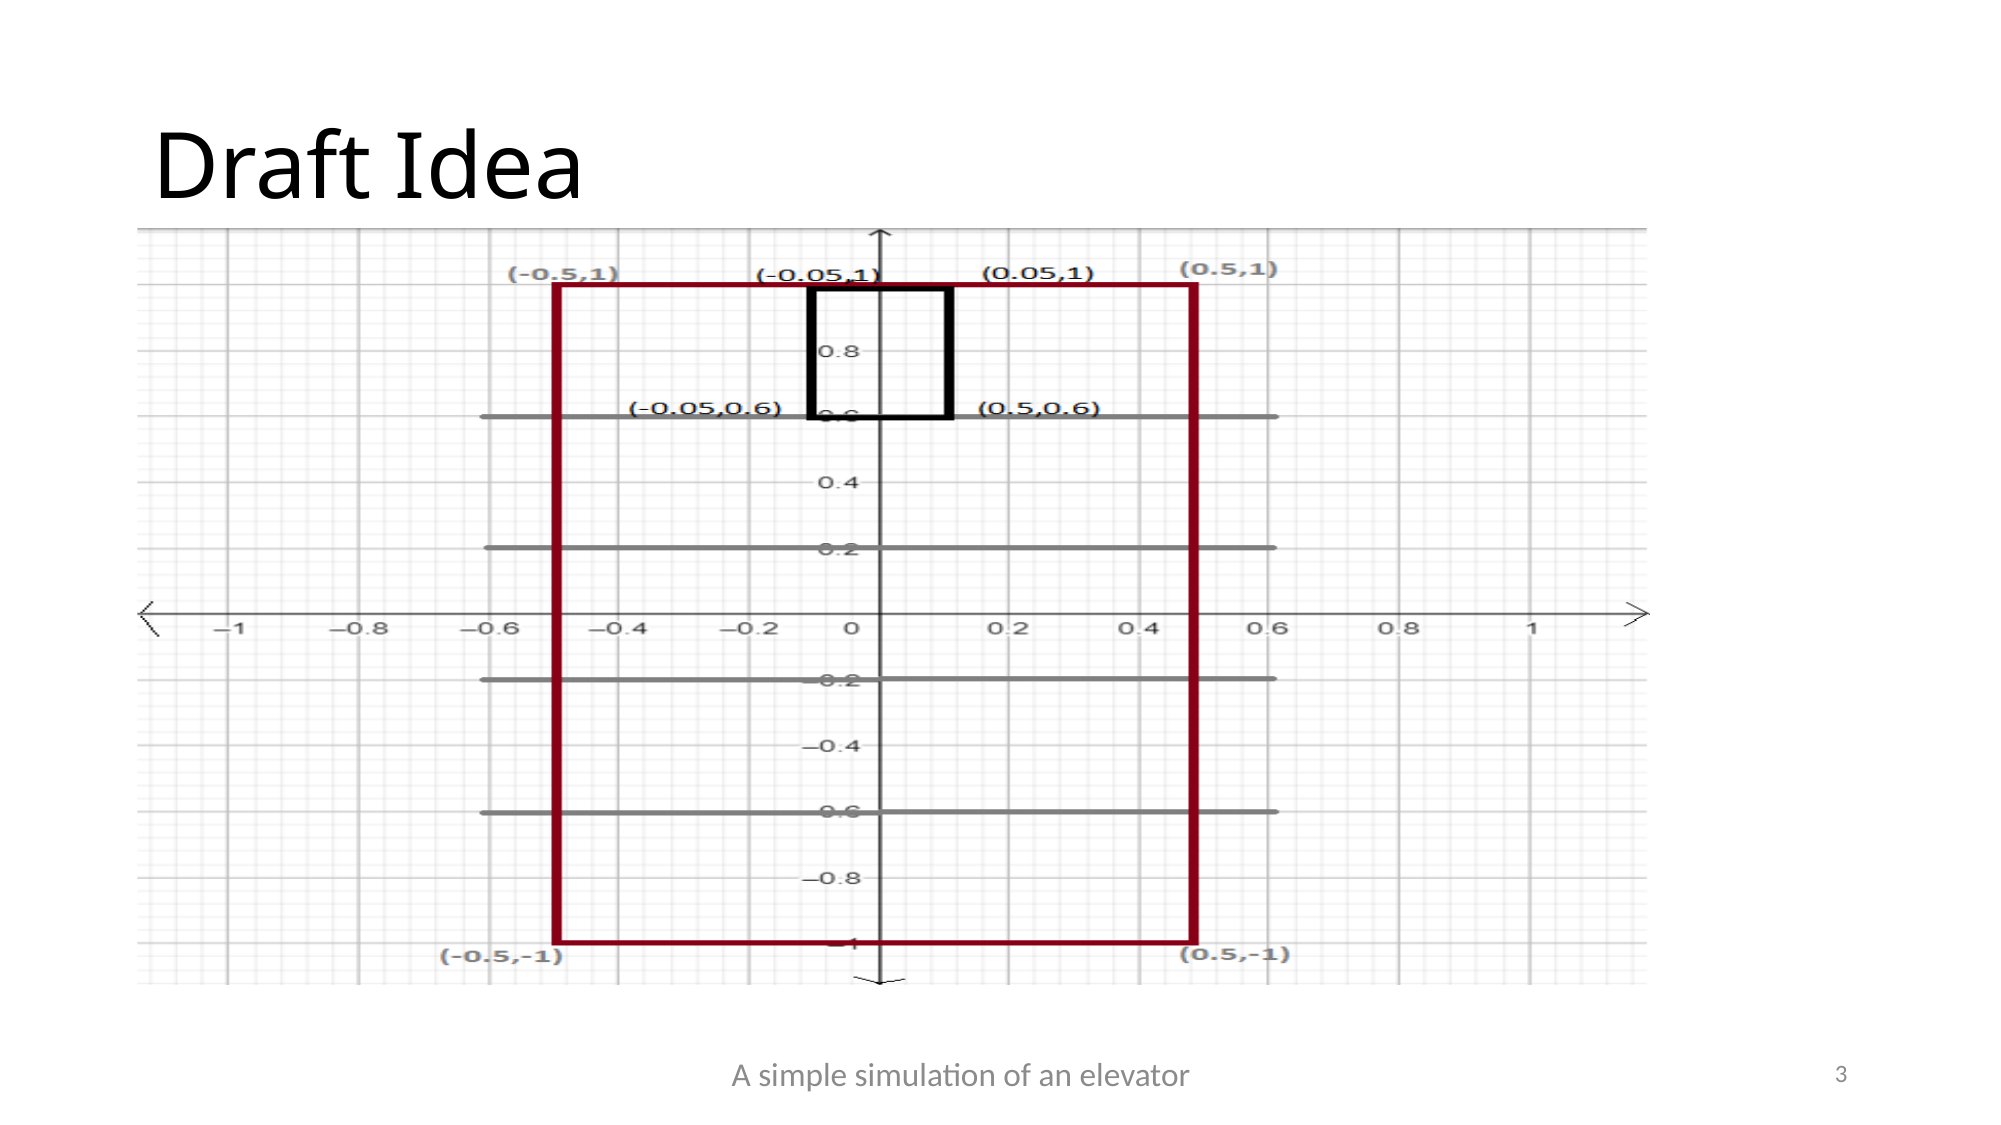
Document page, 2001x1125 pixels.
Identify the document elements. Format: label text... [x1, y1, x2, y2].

slide_number 3 [1412, 1042, 1863, 1103]
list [137, 227, 1650, 985]
title Draft Idea [137, 59, 1863, 278]
footer A simple simulation of an elevator [662, 1042, 1260, 1103]
